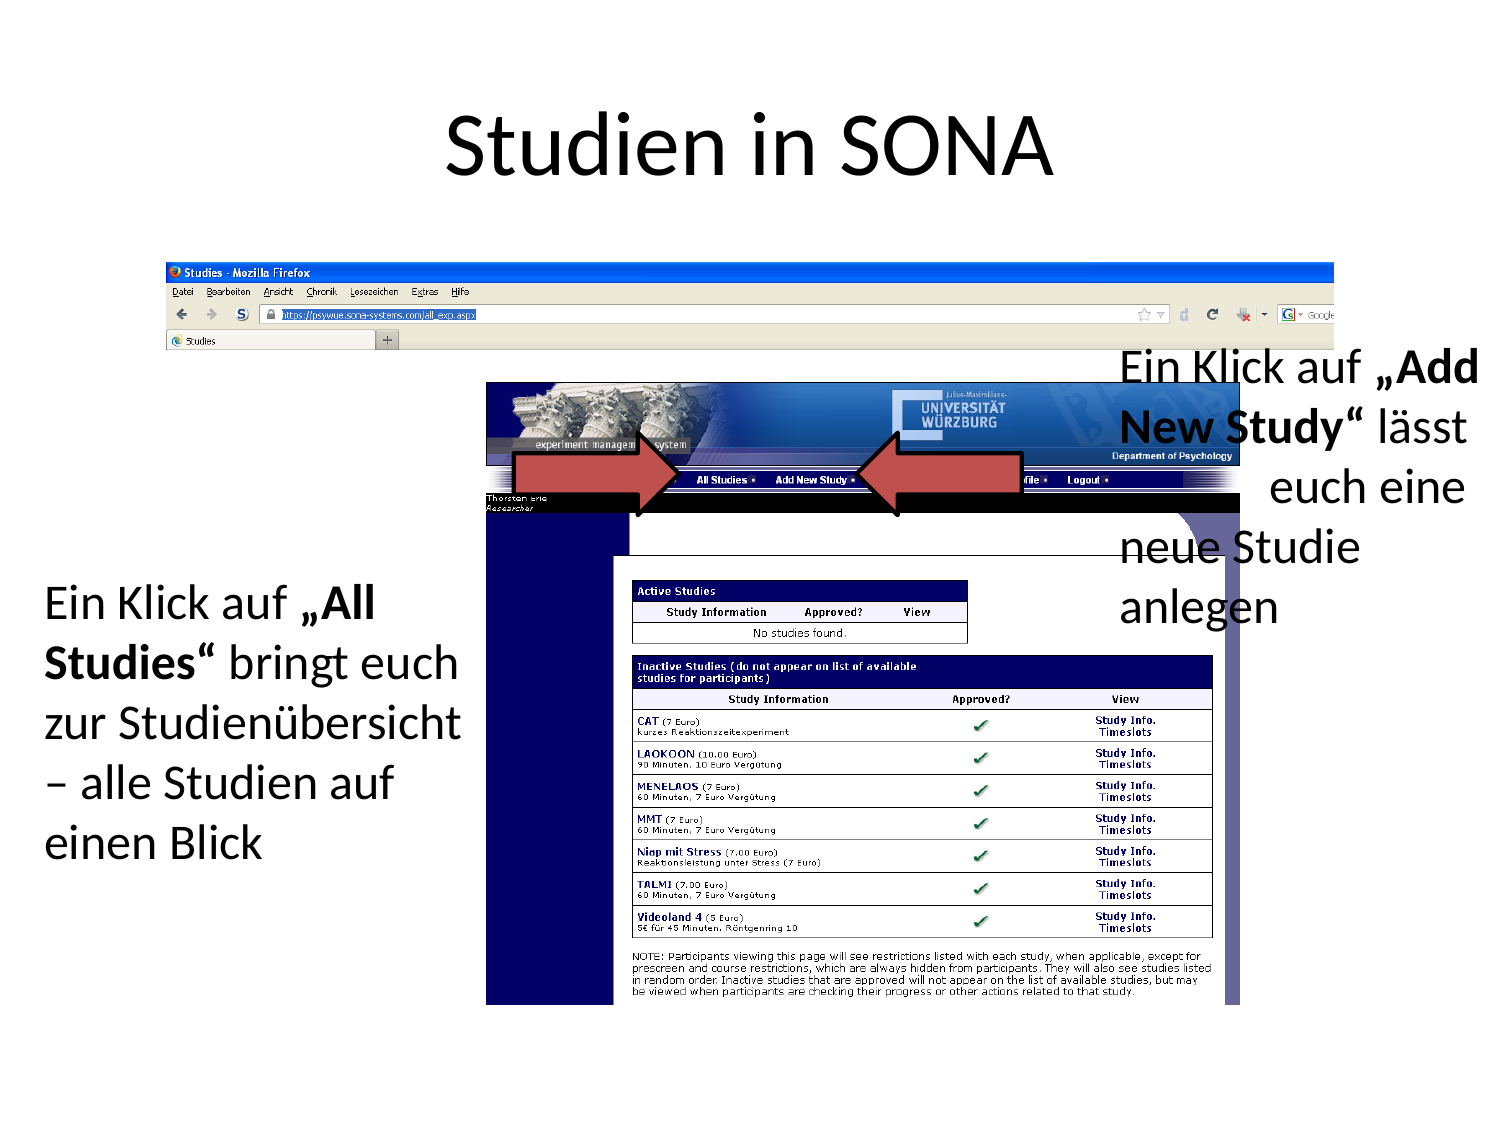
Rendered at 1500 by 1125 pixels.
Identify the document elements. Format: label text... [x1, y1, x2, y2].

text_box Ein Klick auf „Add New Study“ lässt euch eine neue Studie anlegen [1340, 326, 1500, 641]
text_box Ein Klick auf „All Studies“ bringt euch zur Studienübersicht – alle Studien auf einen Blick [29, 562, 160, 878]
title Studien in SONA [75, 45, 1425, 233]
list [165, 262, 1334, 1006]
